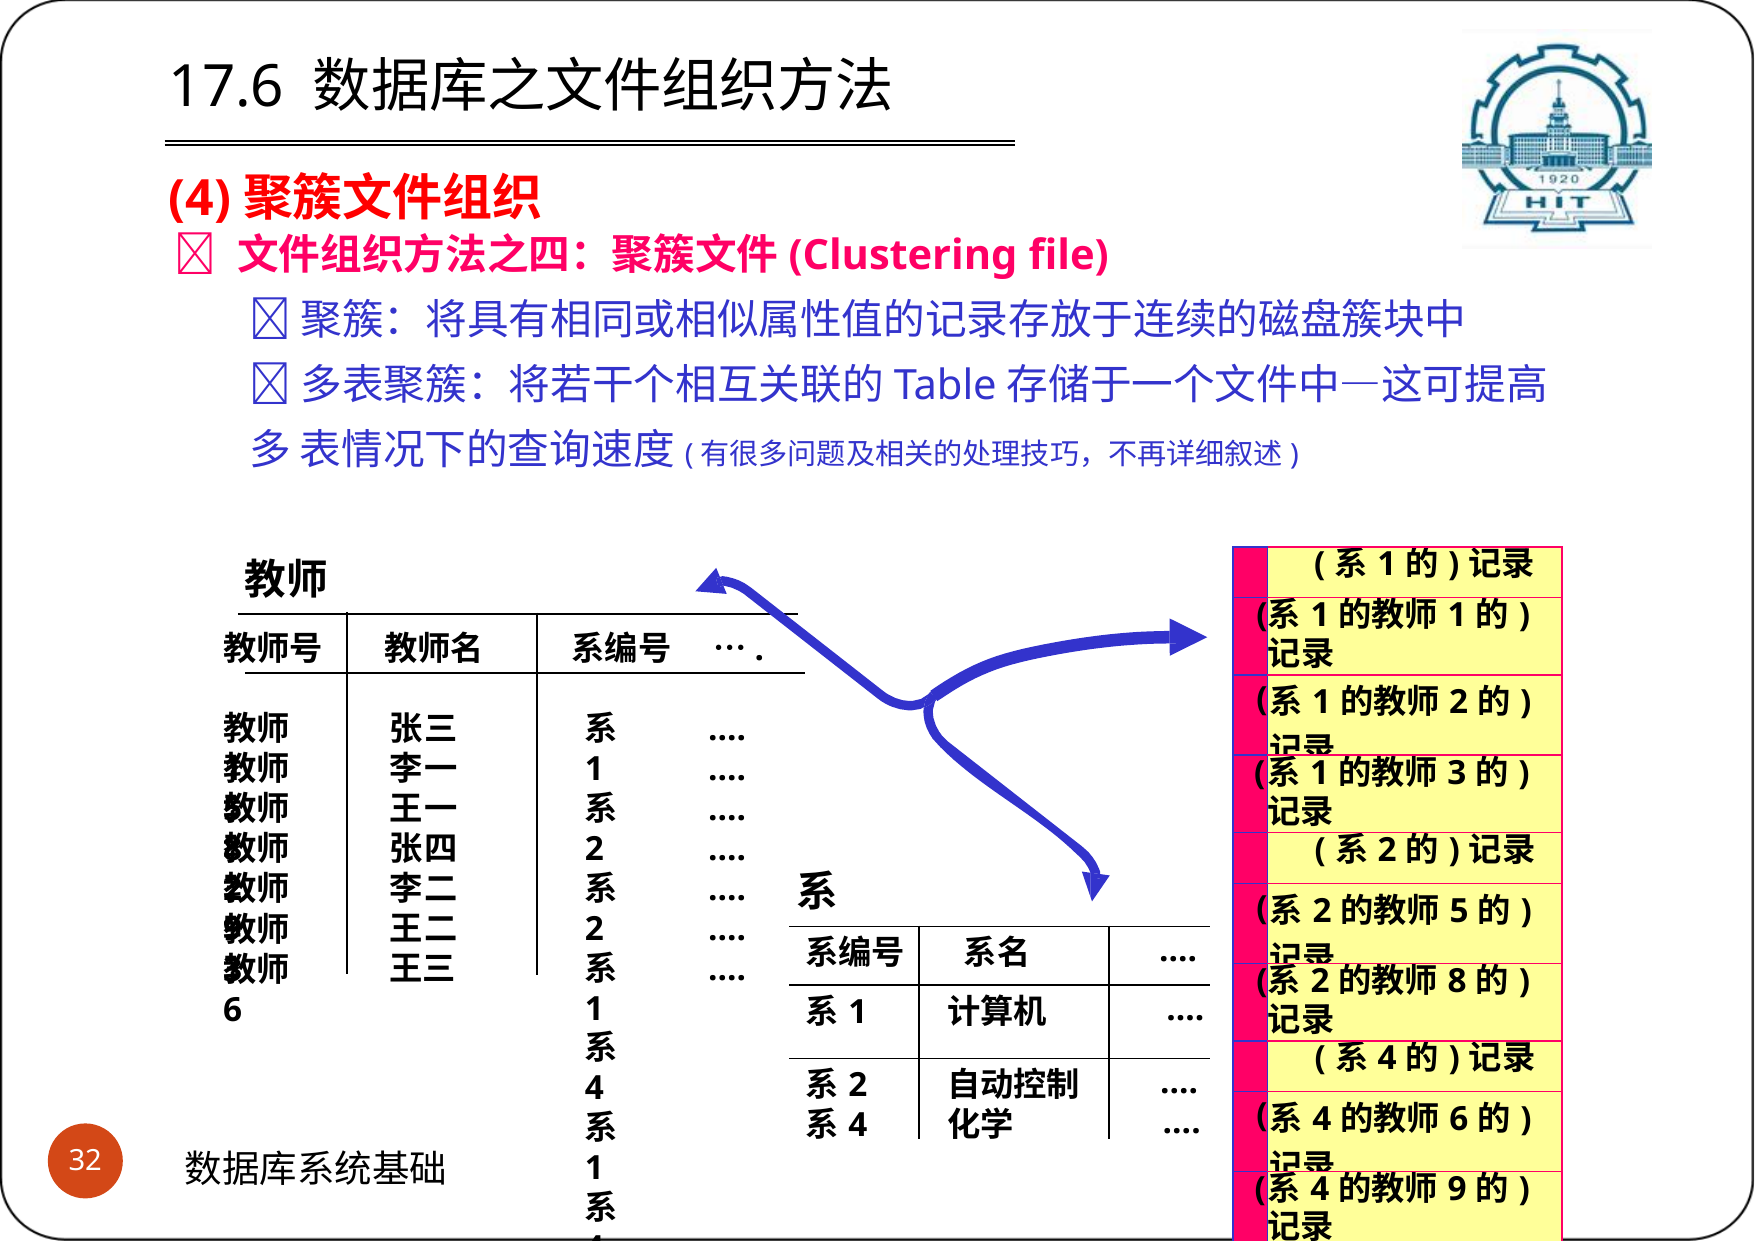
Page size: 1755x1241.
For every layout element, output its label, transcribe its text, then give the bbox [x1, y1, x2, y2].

table_cell …. [1110, 1059, 1210, 1098]
table_cell 系1的教师3的)记录 [1268, 756, 1561, 832]
table_cell ( [1234, 598, 1267, 674]
text_box  文件组织方法之四：聚簇文件(Clustering file) 聚簇：将具有相同或相似属性值的记录存放于连续的磁盘簇块中 多表聚簇：将若干个相互关联的Table存储于一个文件中—这可提高多 表情况下的查询速度(有很多问题及相关的处理技巧，不再详细叙述) 教师 [172, 256, 1563, 604]
table_cell 化学 [920, 1098, 1108, 1139]
text_box 教师1 [221, 707, 313, 747]
text_box 教师6 [221, 947, 313, 1028]
table_cell …. [1110, 986, 1210, 1058]
text_box 教师8 [221, 787, 313, 827]
text_box 张三 李一 王一 张四 李二 王二 王三 [387, 707, 459, 987]
table_cell 系4的教师6的)记录 [1268, 1092, 1561, 1171]
table_cell 系1的教师2的)记录 [1268, 676, 1561, 754]
picture [347, 614, 536, 672]
table_header 系名 [920, 927, 1108, 984]
table_header [1234, 548, 1267, 597]
table_cell (系2的)记录 [1268, 833, 1561, 883]
table_cell 系4的教师9的)记录 [1268, 1172, 1561, 1241]
text_box 系编号 …. [569, 626, 756, 667]
text_box 教师3 [221, 907, 313, 947]
table_cell 自动控制 [920, 1059, 1108, 1098]
table_cell ( [1234, 676, 1267, 754]
table_cell 系2 [789, 1059, 918, 1098]
table_cell 计算机 [920, 986, 1108, 1058]
text_box [695, 567, 1110, 902]
table_cell …. [1110, 1098, 1210, 1139]
table_cell ( [1234, 756, 1267, 832]
table_cell ( [1234, 884, 1267, 963]
table_header …. [1110, 927, 1210, 984]
table_header 系编号 [789, 927, 918, 984]
table_cell ( [1234, 1172, 1267, 1241]
text_box 教师9 [221, 867, 313, 907]
text_box 系 [794, 864, 841, 915]
table_cell ( [1234, 964, 1267, 1040]
text_box …. …. …. …. …. …. …. [706, 707, 752, 988]
table_cell 系1的教师1的)记录 [1268, 598, 1561, 674]
picture [0, 0, 1755, 1241]
table_cell [1234, 1042, 1267, 1091]
text_box 教师5 [221, 747, 313, 787]
text_box 教师号 教师名 [221, 626, 346, 667]
table_cell 系2的教师8的)记录 [1268, 964, 1561, 1040]
text_box [930, 618, 1208, 702]
table_cell 系1 [789, 986, 918, 1058]
table_header (系1的)记录 [1268, 548, 1561, 597]
title 17.6 数据库之文件组织方法 (4)聚簇文件组织 [168, 48, 1586, 256]
table_cell [1234, 833, 1267, 883]
table_cell ( [1234, 1092, 1267, 1171]
table_cell 系4 [789, 1098, 918, 1139]
table_cell 系2的教师5的)记录 [1268, 884, 1561, 963]
text_box 系1 系2 系2 系1 系4 系1 系4 [582, 707, 641, 1241]
text_box 教师号 教师名 [347, 626, 485, 667]
text_box 教师2 [221, 827, 313, 867]
table_cell (系4的)记录 [1268, 1042, 1561, 1091]
